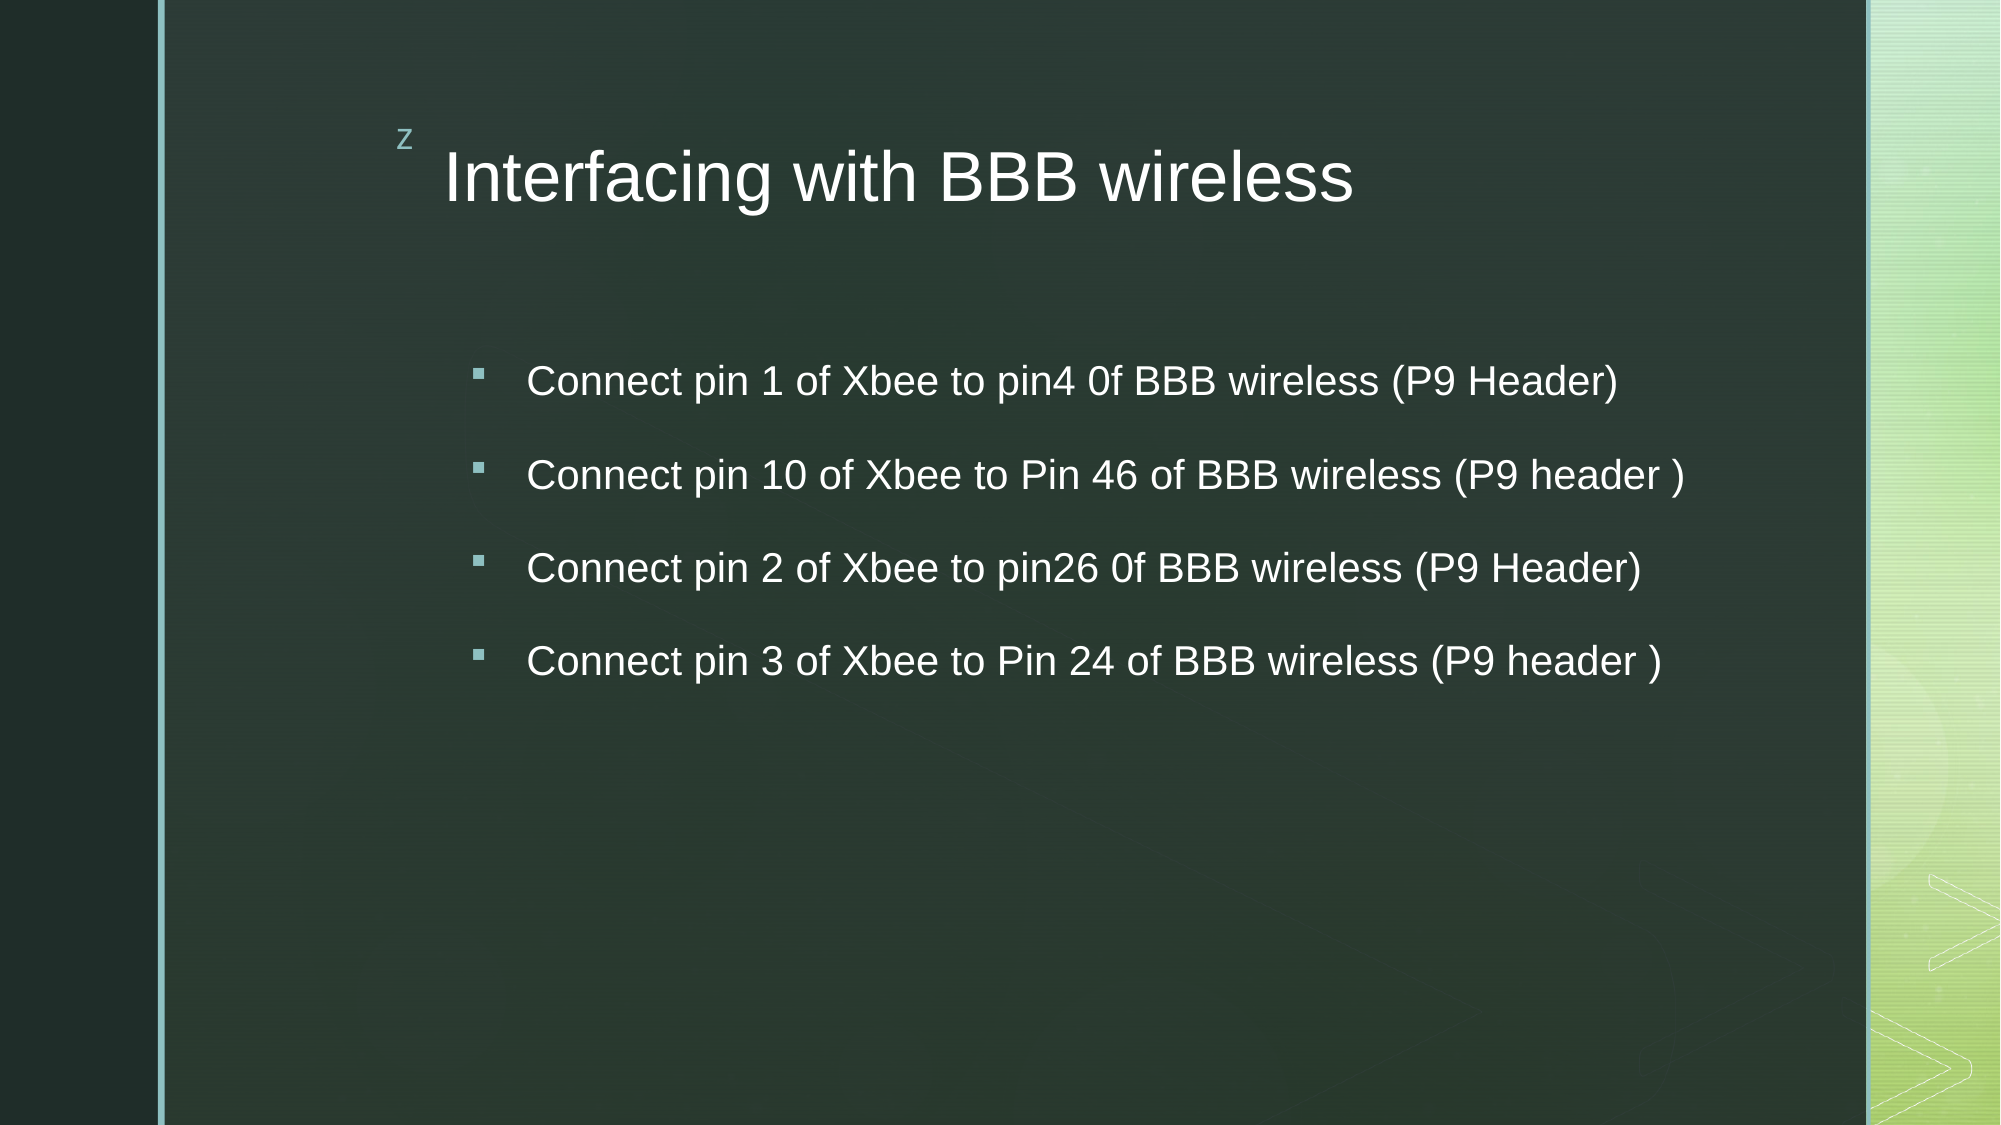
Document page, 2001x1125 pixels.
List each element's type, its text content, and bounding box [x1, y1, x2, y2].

picture [1871, 0, 2001, 1125]
list Connect pin 1 of Xbee to pin4 0f BBB wireless (P9 Header) Connect pin 10 of Xbee to Pin 46 of BBB wireless (P9 header ) Connect pin 2 of Xbee to pin26 0f BBB wireless (P9 Header) Connect pin 3 of Xbee to Pin 24 of BBB wireless (P9 header ) [454, 336, 1734, 993]
title Interfacing with BBB wireless [428, 132, 1734, 310]
